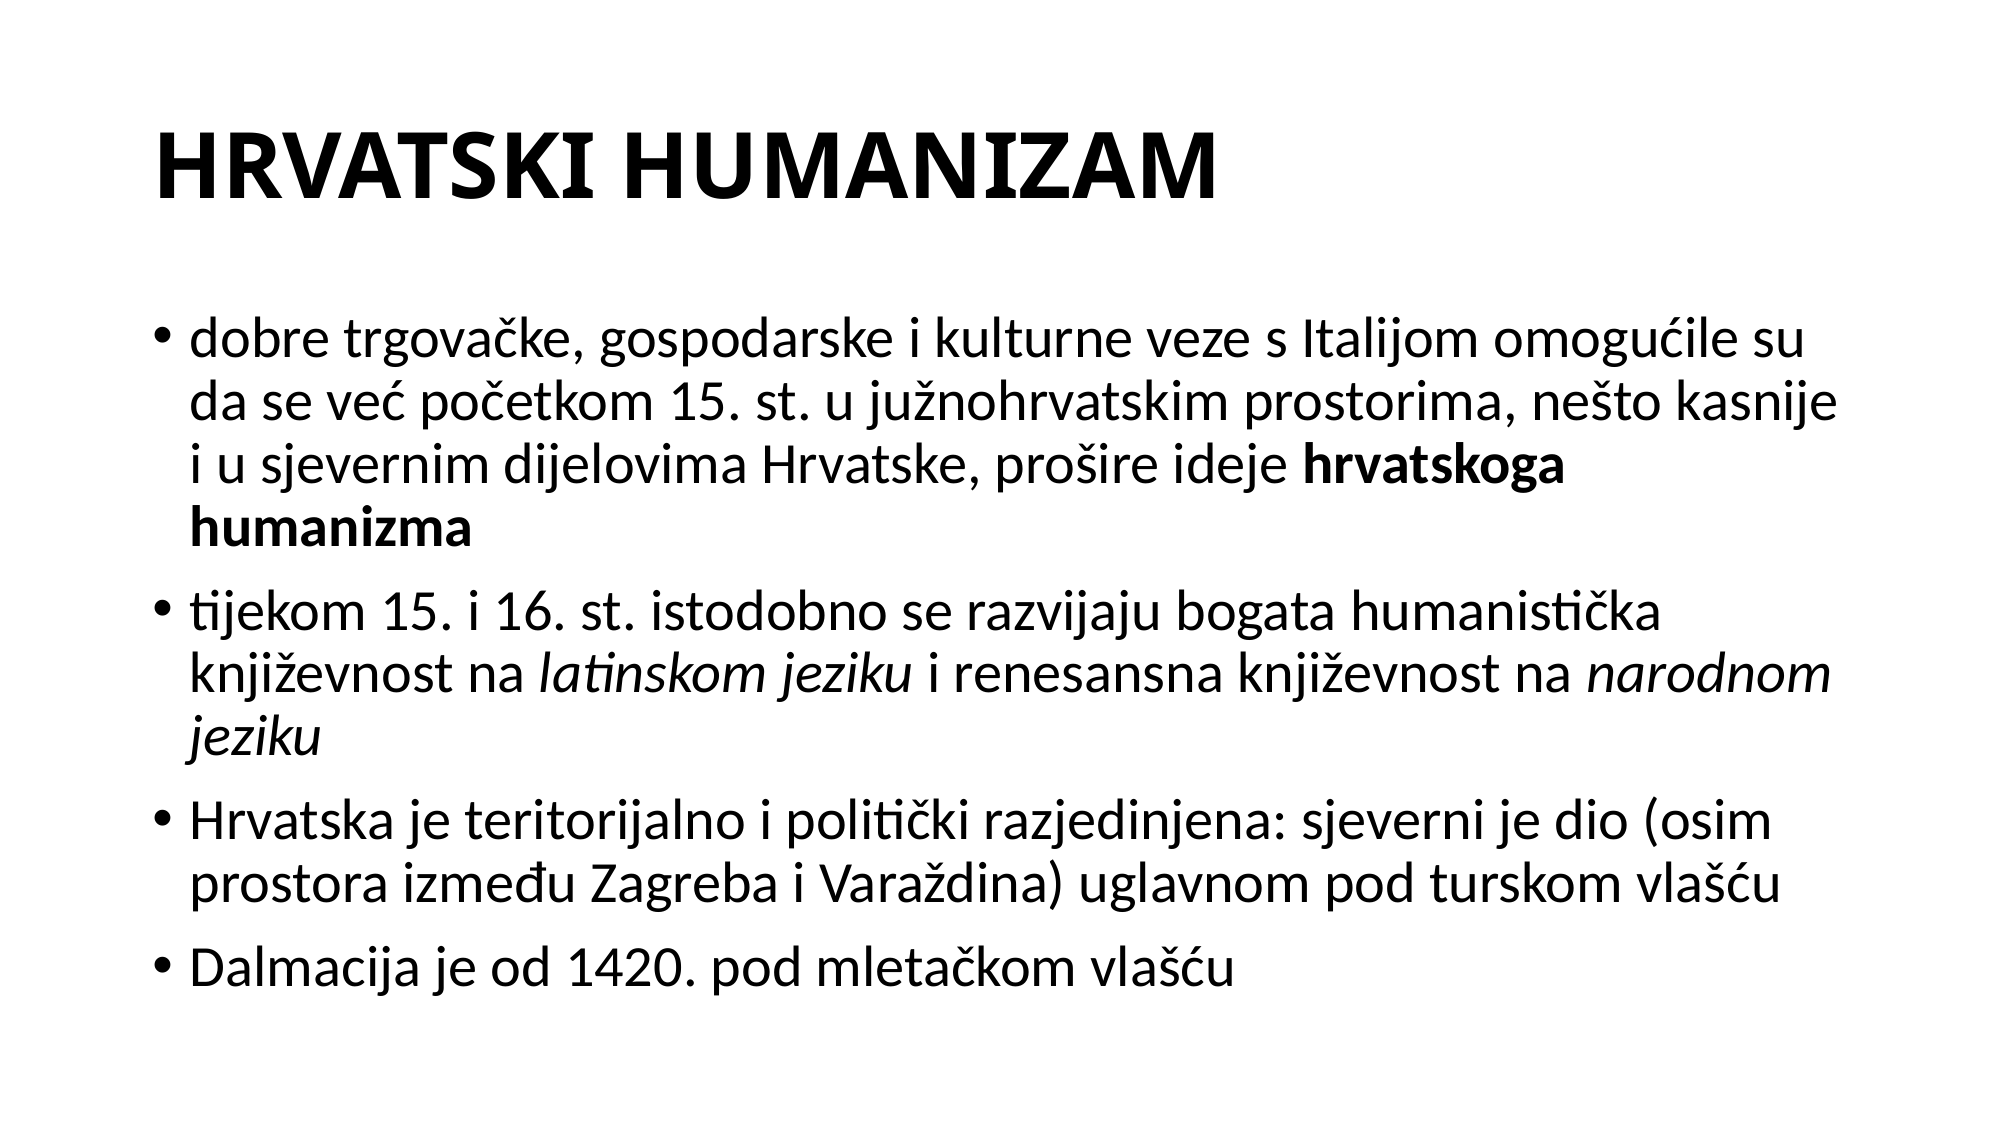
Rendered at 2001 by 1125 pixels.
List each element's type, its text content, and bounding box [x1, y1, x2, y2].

list dobre trgovačke, gospodarske i kulturne veze s Italijom omogućile su da se već početkom 15. st. u južnohrvatskim prostorima, nešto kasnije i u sjevernim dijelovima Hrvatske, prošire ideje hrvatskoga humanizma tijekom 15. i 16. st. istodobno se razvijaju bogata humanistička književnost na latinskom jeziku i renesansna književnost na narodnom jeziku Hrvatska je teritorijalno i politički razjedinjena: sjeverni je dio (osim prostora između Zagreba i Varaždina) uglavnom pod turskom vlašću Dalmacija je od 1420. pod mletačkom vlašću [137, 299, 1863, 1014]
title HRVATSKI HUMANIZAM [137, 59, 1863, 278]
